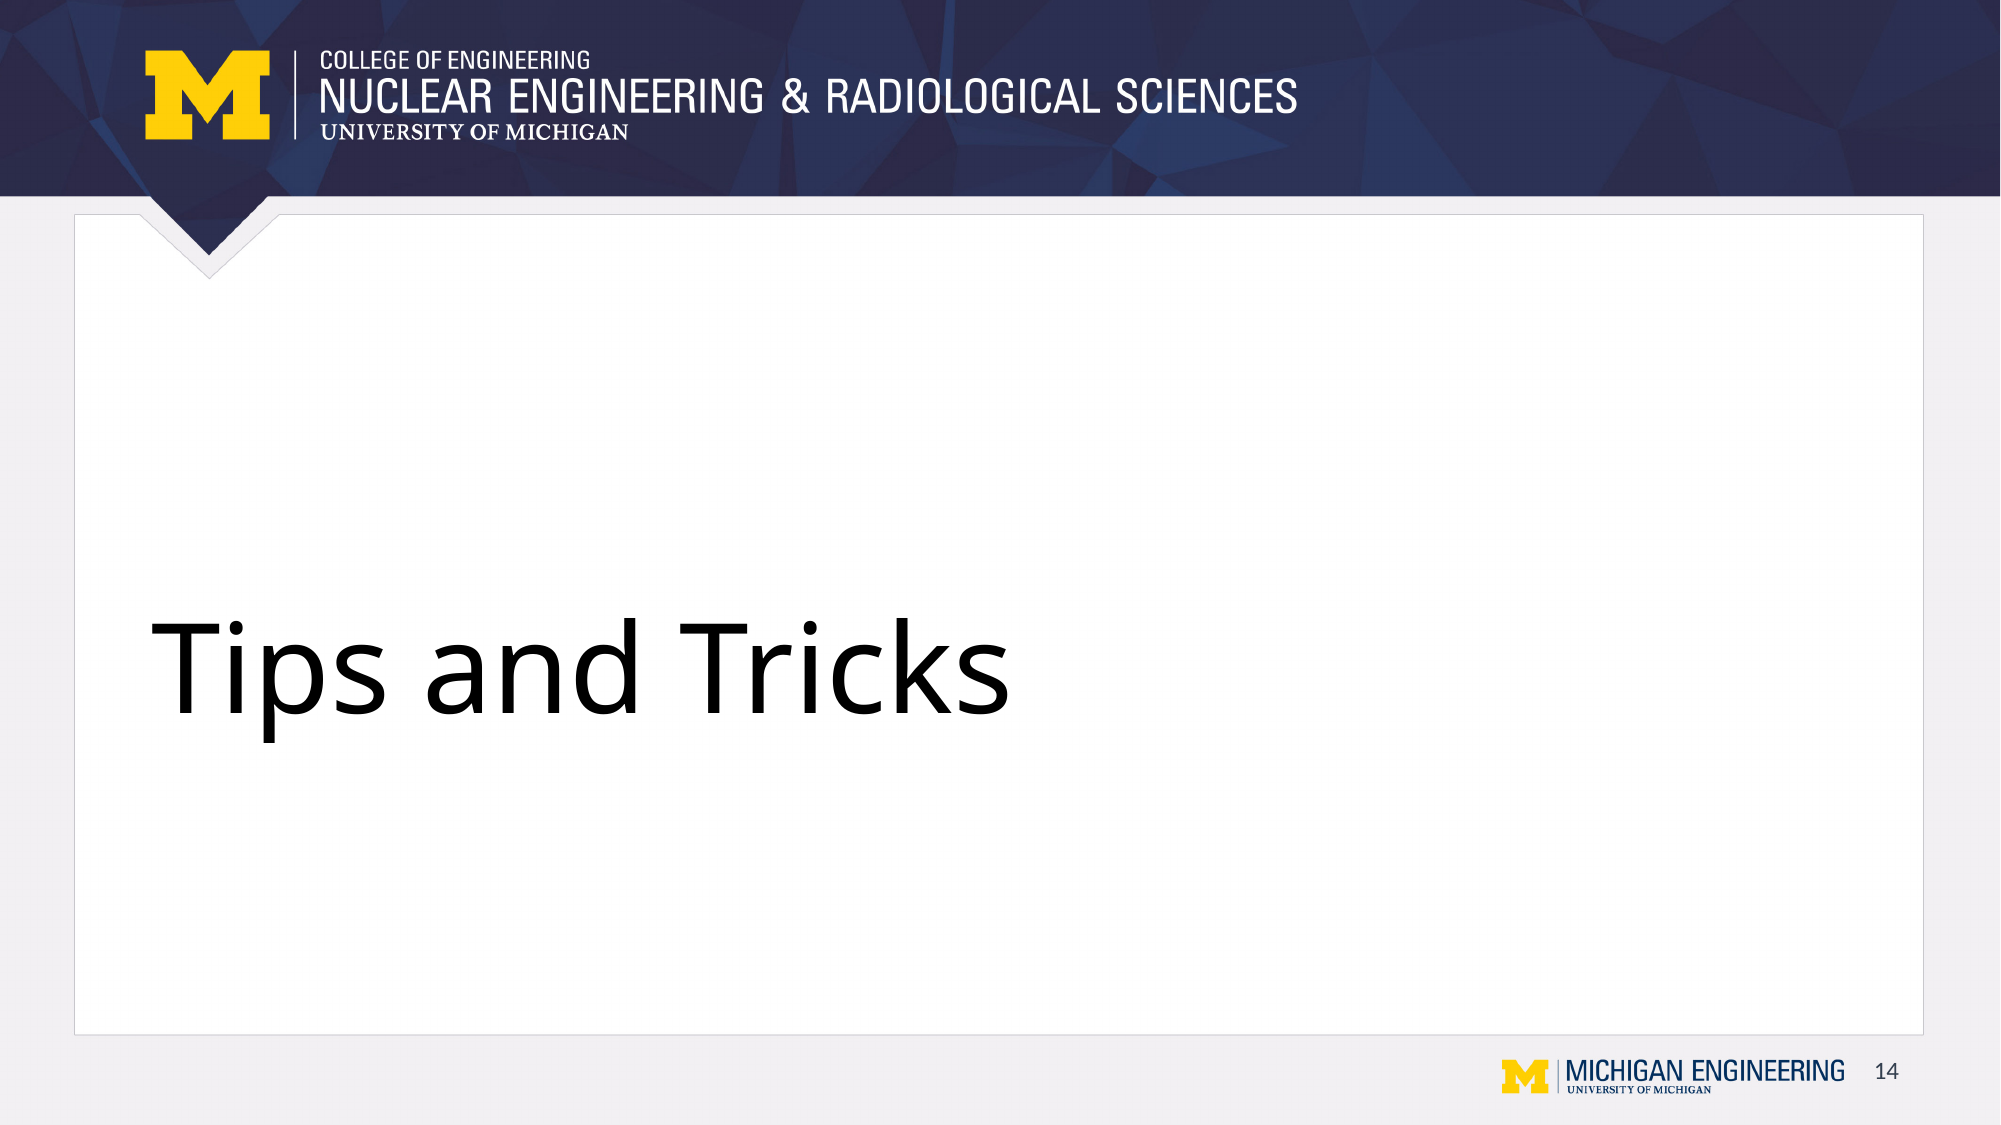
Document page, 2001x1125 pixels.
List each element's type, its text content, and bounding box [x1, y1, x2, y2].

title Tips and Tricks [136, 280, 1862, 749]
picture [0, 0, 2001, 1125]
